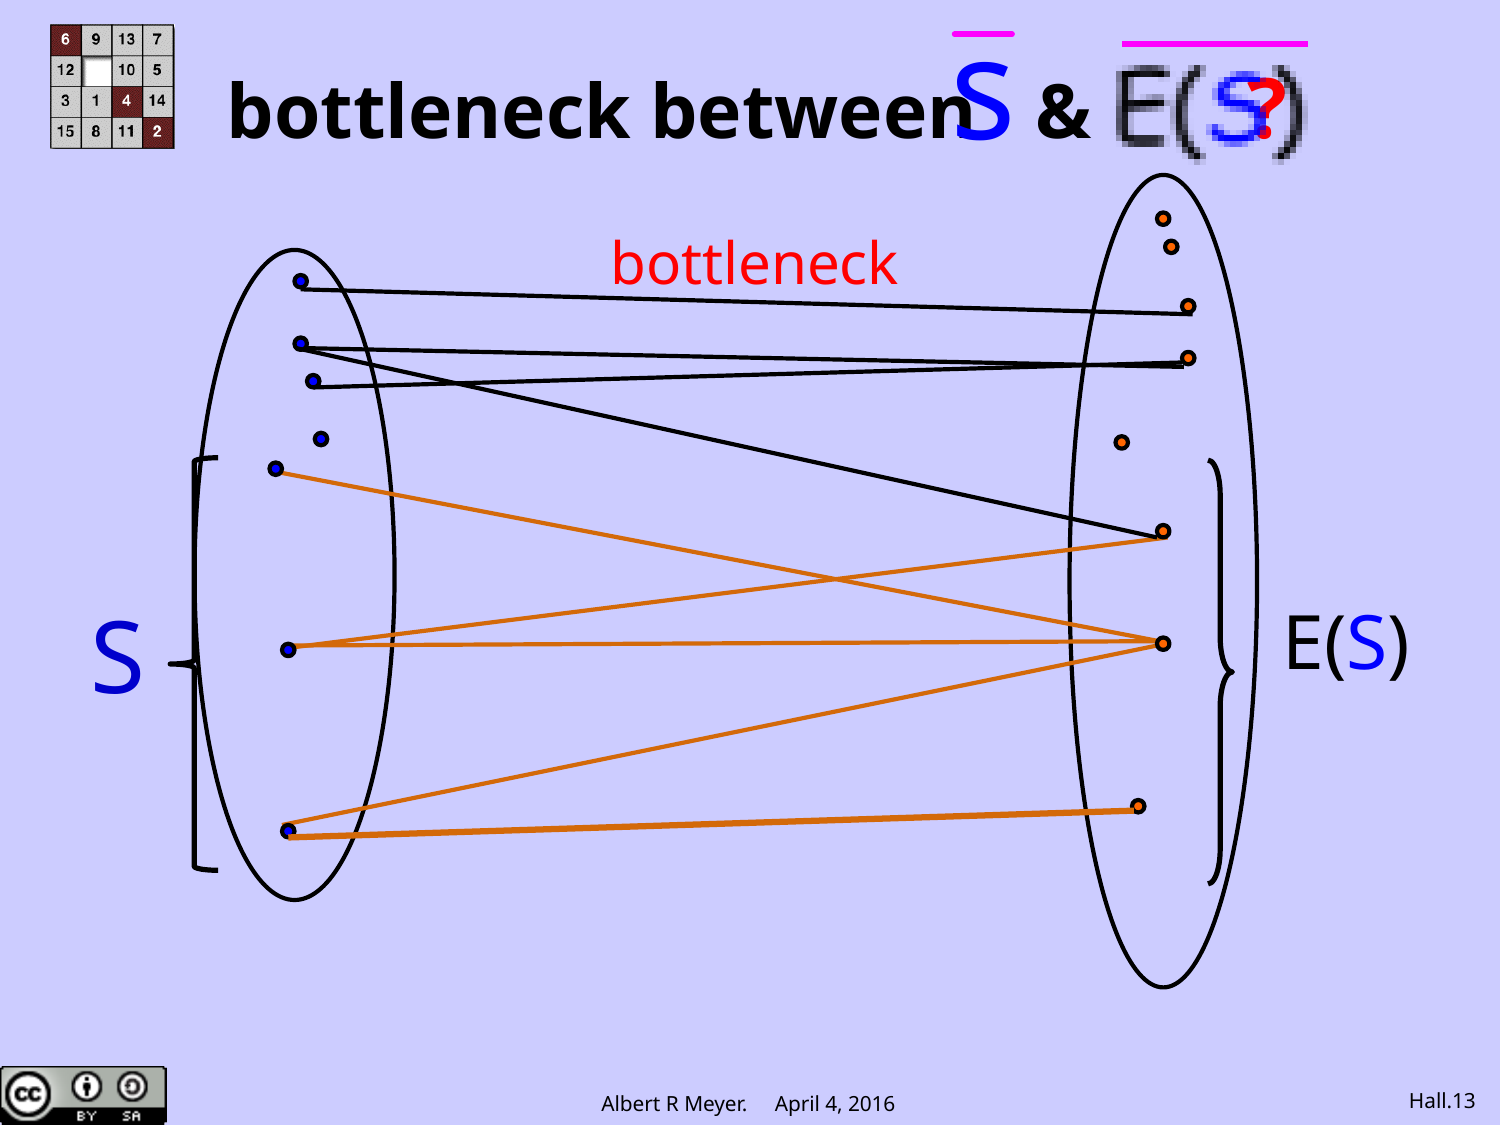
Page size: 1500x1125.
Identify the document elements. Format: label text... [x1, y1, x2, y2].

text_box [1104, 24, 1321, 172]
text_box [1092, 205, 1253, 988]
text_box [287, 810, 1135, 838]
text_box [935, 7, 1037, 168]
text_box [294, 274, 307, 287]
text_box [1165, 240, 1178, 254]
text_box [1207, 459, 1440, 885]
picture [0, 1066, 167, 1125]
text_box [269, 462, 282, 469]
text_box bottleneck [595, 219, 914, 287]
slide_number Hall.13 [1247, 1079, 1491, 1121]
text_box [287, 640, 1168, 646]
text_box [201, 249, 350, 901]
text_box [67, 457, 219, 871]
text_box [281, 645, 1158, 826]
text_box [296, 288, 1193, 538]
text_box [269, 470, 1160, 642]
picture [50, 24, 175, 149]
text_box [624, 530, 644, 561]
title bottleneck between & ? [211, 0, 1468, 205]
